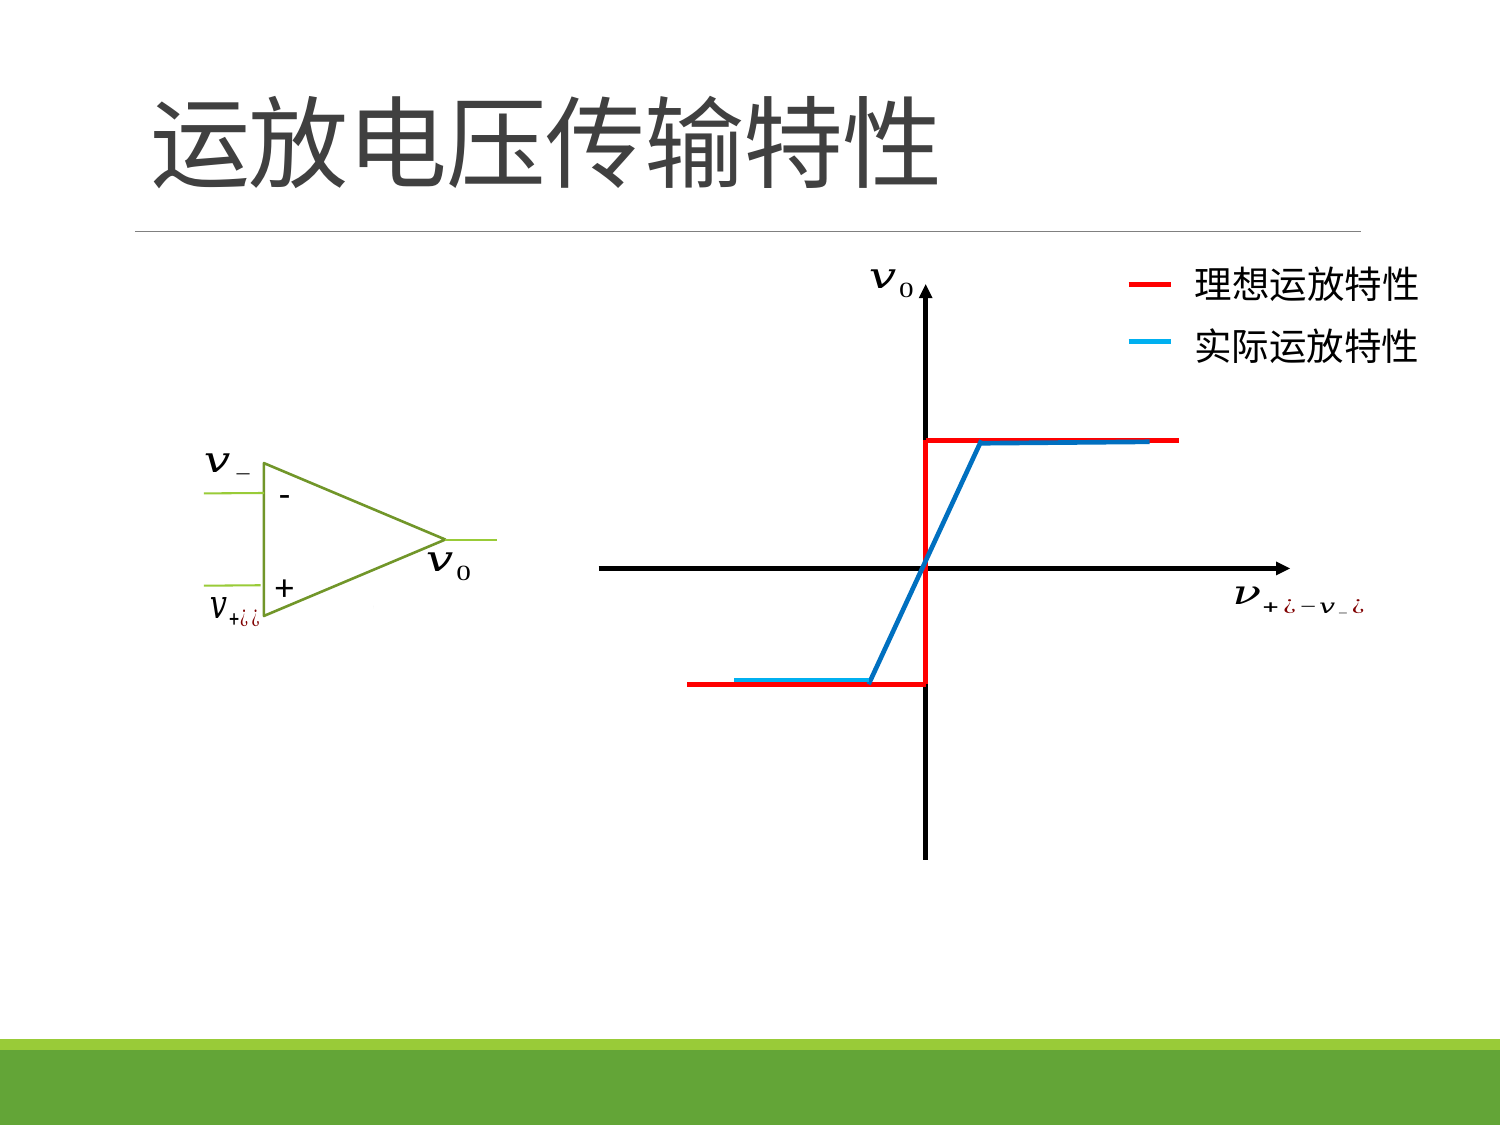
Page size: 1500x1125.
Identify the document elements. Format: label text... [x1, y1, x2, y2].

title 运放电压传输特性 [135, 47, 1373, 209]
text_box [203, 439, 498, 630]
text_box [597, 253, 1437, 861]
